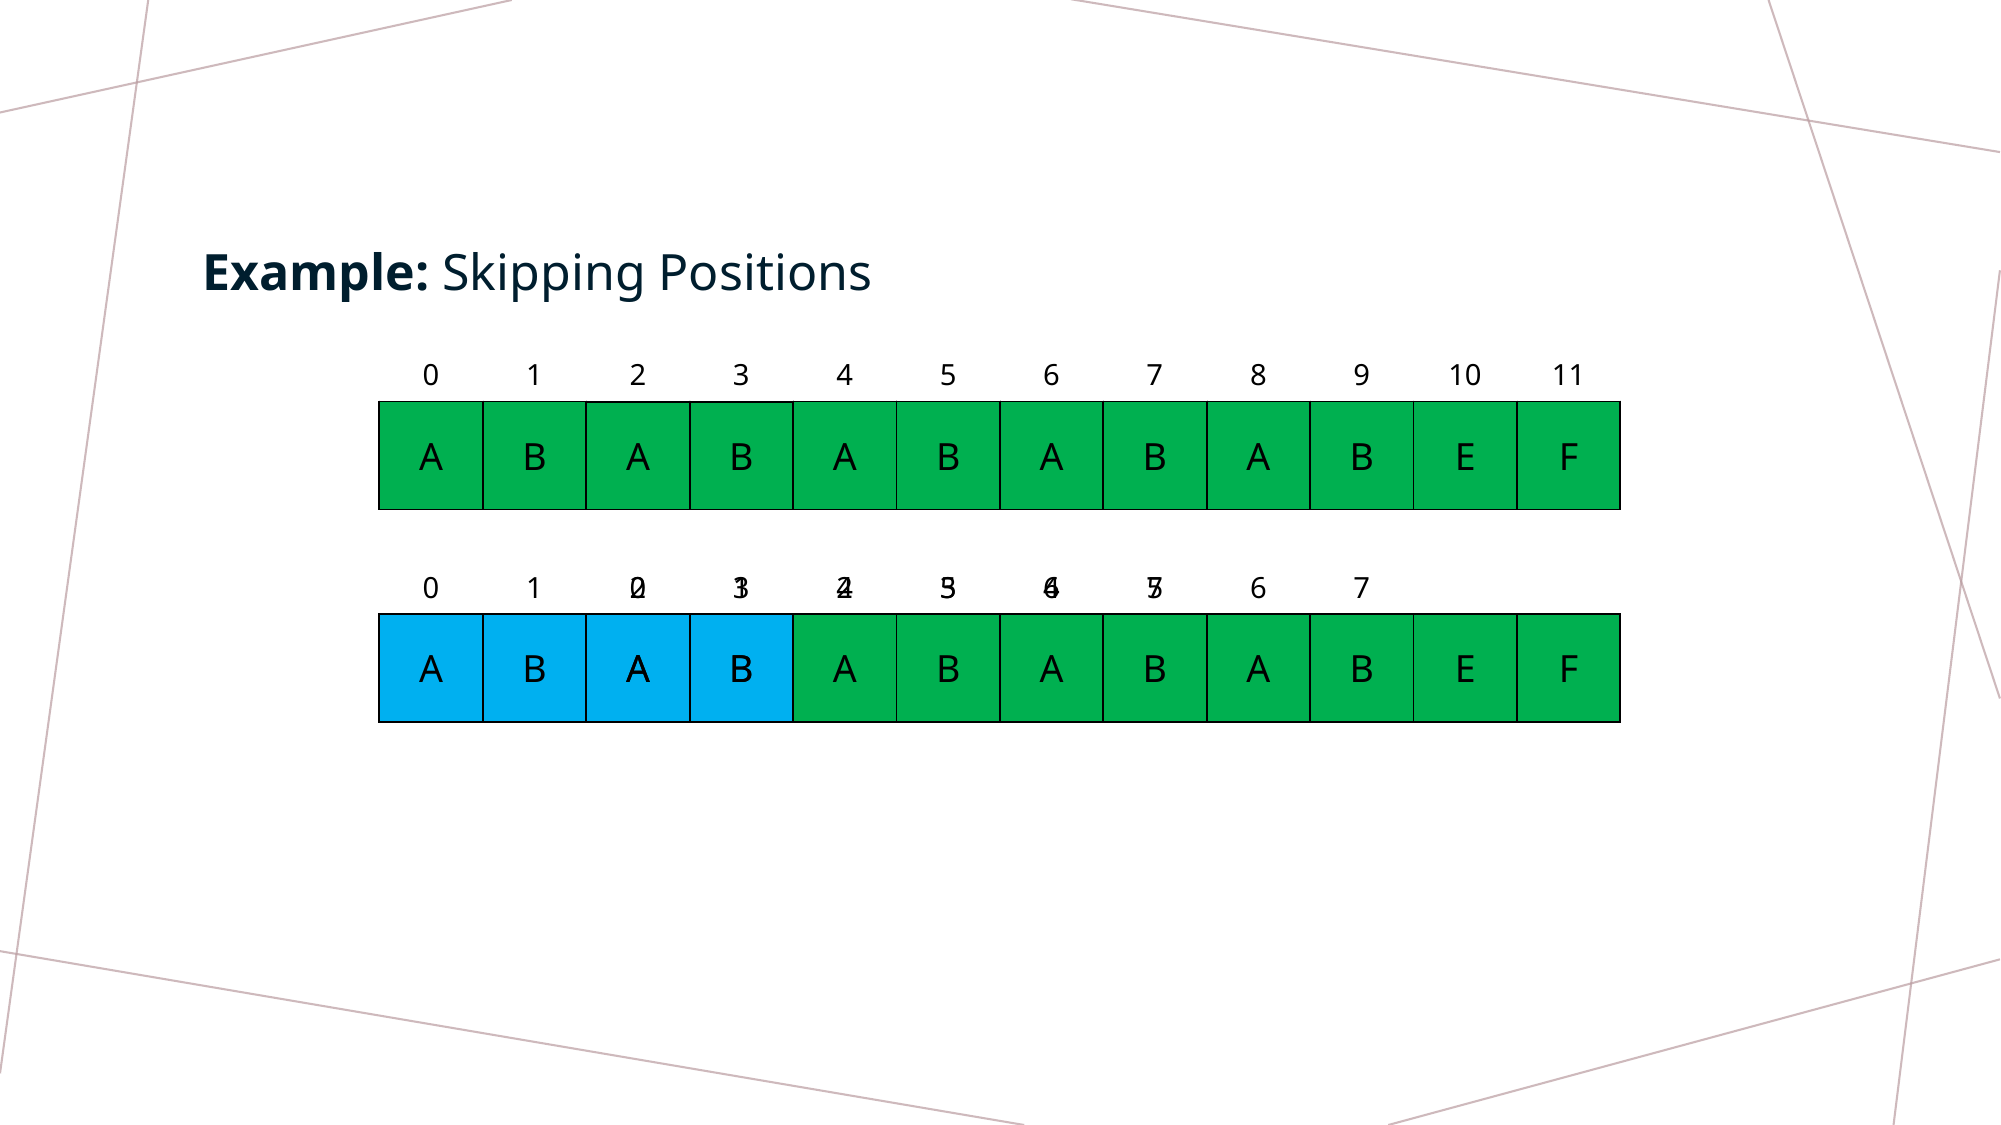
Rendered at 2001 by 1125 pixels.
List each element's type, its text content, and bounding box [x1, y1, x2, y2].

table_header 9 [1310, 294, 1413, 401]
list Example: Skipping Positions [187, 232, 1813, 893]
table_header B [484, 615, 585, 721]
table_header A [1208, 615, 1309, 721]
table_header 6 [1207, 510, 1310, 613]
table_header 2 [793, 510, 896, 613]
table_header 2 [586, 294, 690, 401]
table_header A [587, 403, 689, 506]
table_header E [1414, 615, 1516, 721]
table_header 1 [690, 506, 793, 613]
table_header 5 [1103, 510, 1207, 613]
table_header 3 [690, 294, 793, 401]
table_header 3 [896, 510, 1000, 613]
table_header 4 [1000, 510, 1103, 613]
table_header A [380, 615, 482, 721]
table_header A [1001, 615, 1102, 721]
table_header 4 [793, 294, 896, 401]
table_header A [1001, 402, 1102, 509]
table_header B [1311, 615, 1413, 721]
table_header 10 [1413, 294, 1517, 401]
table_header A [794, 615, 896, 721]
table_header B [1311, 402, 1413, 509]
table_header B [484, 402, 585, 509]
table_header 7 [1310, 510, 1413, 613]
table_header E [1414, 402, 1516, 509]
table_header B [897, 615, 999, 721]
table_header B [1104, 615, 1206, 721]
table_header 1 [483, 294, 586, 401]
table_header B [1104, 402, 1206, 509]
table_cell B [691, 615, 792, 721]
table_cell A [587, 615, 689, 721]
table_header 0 [379, 294, 483, 401]
table_header 1 [483, 510, 586, 613]
table_header 11 [1517, 294, 1620, 401]
table_header F [1518, 402, 1619, 509]
table_header 5 [896, 294, 1000, 401]
table_header A [1208, 402, 1309, 509]
table_header 6 [1000, 294, 1103, 401]
table_header B [897, 402, 999, 509]
table_header F [1518, 615, 1619, 721]
table_header A [380, 402, 482, 509]
table_header 8 [1207, 294, 1310, 401]
table_header 0 [586, 506, 690, 613]
table_header A [794, 402, 896, 509]
table_header 0 [379, 510, 483, 613]
table_header 7 [1103, 294, 1207, 401]
table_header B [691, 403, 792, 506]
